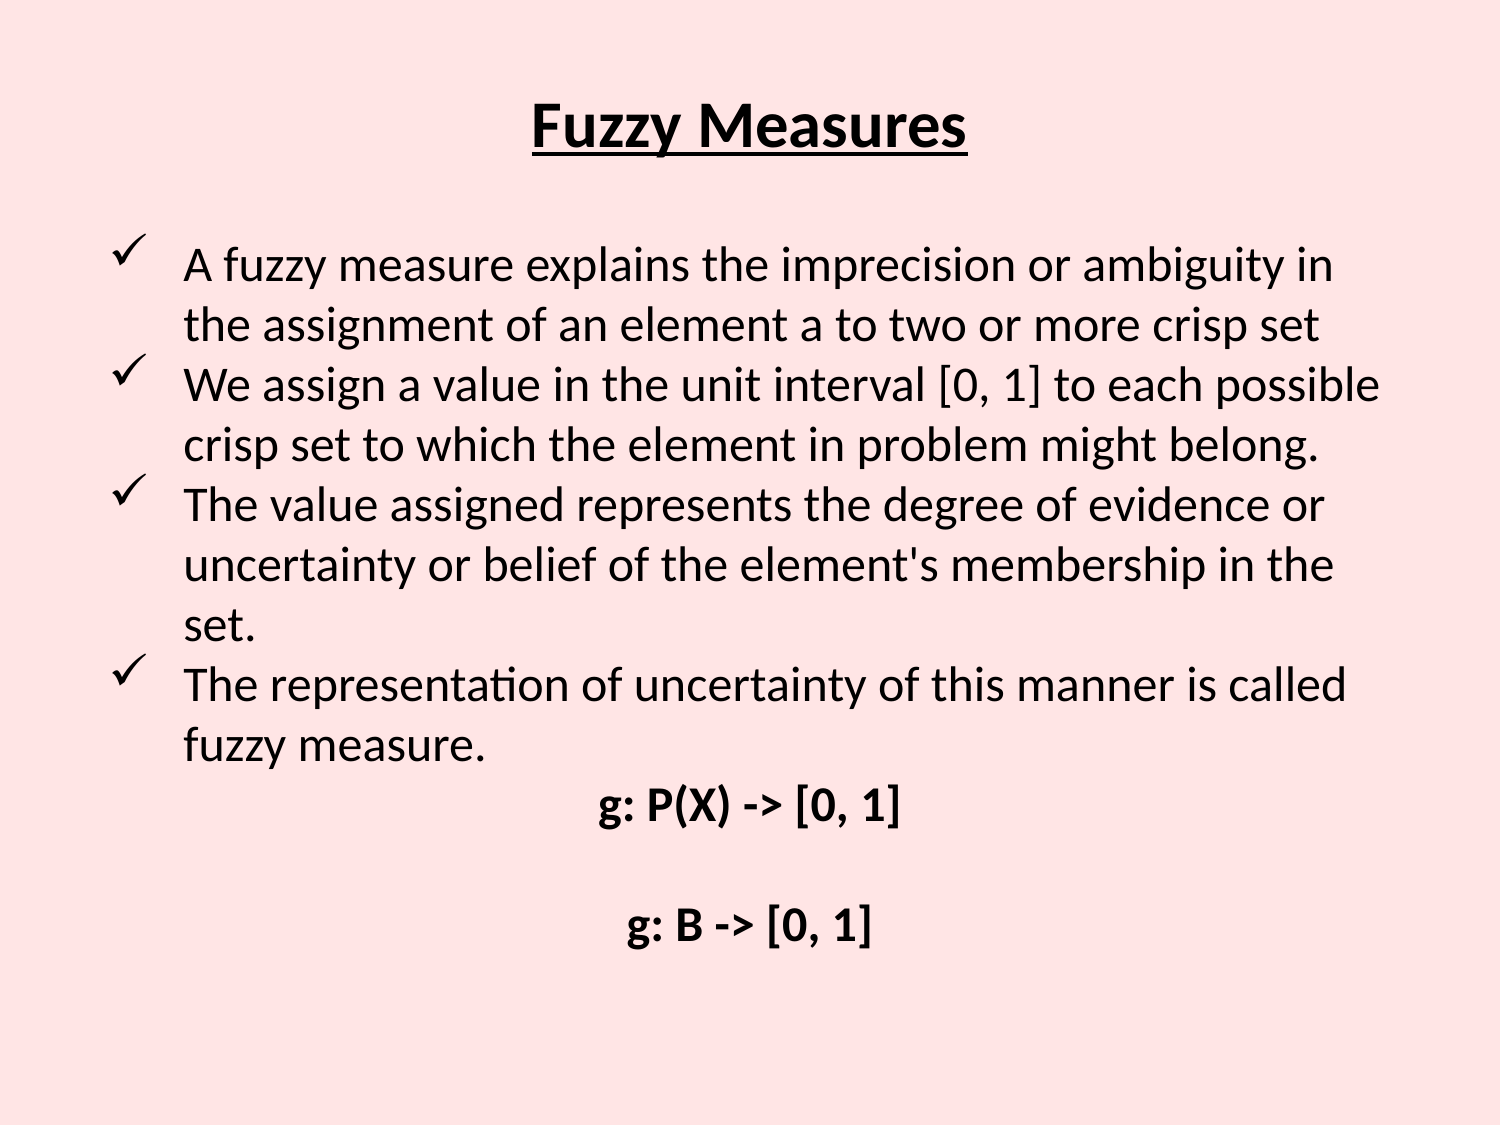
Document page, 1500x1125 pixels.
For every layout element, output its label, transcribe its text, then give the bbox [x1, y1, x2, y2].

text_box Fuzzy Measures A fuzzy measure explains the imprecision or ambiguity in the assignment of an element a to two or more crisp set We assign a value in the unit interval [0, 1] to each possible crisp set to which the element in problem might belong. The value assigned represents the degree of evidence or uncertainty or belief of the element's membership in the set. The representation of uncertainty of this manner is called fuzzy measure. g: P(X) -> [0, 1] g: B -> [0, 1] [93, 73, 1407, 1029]
